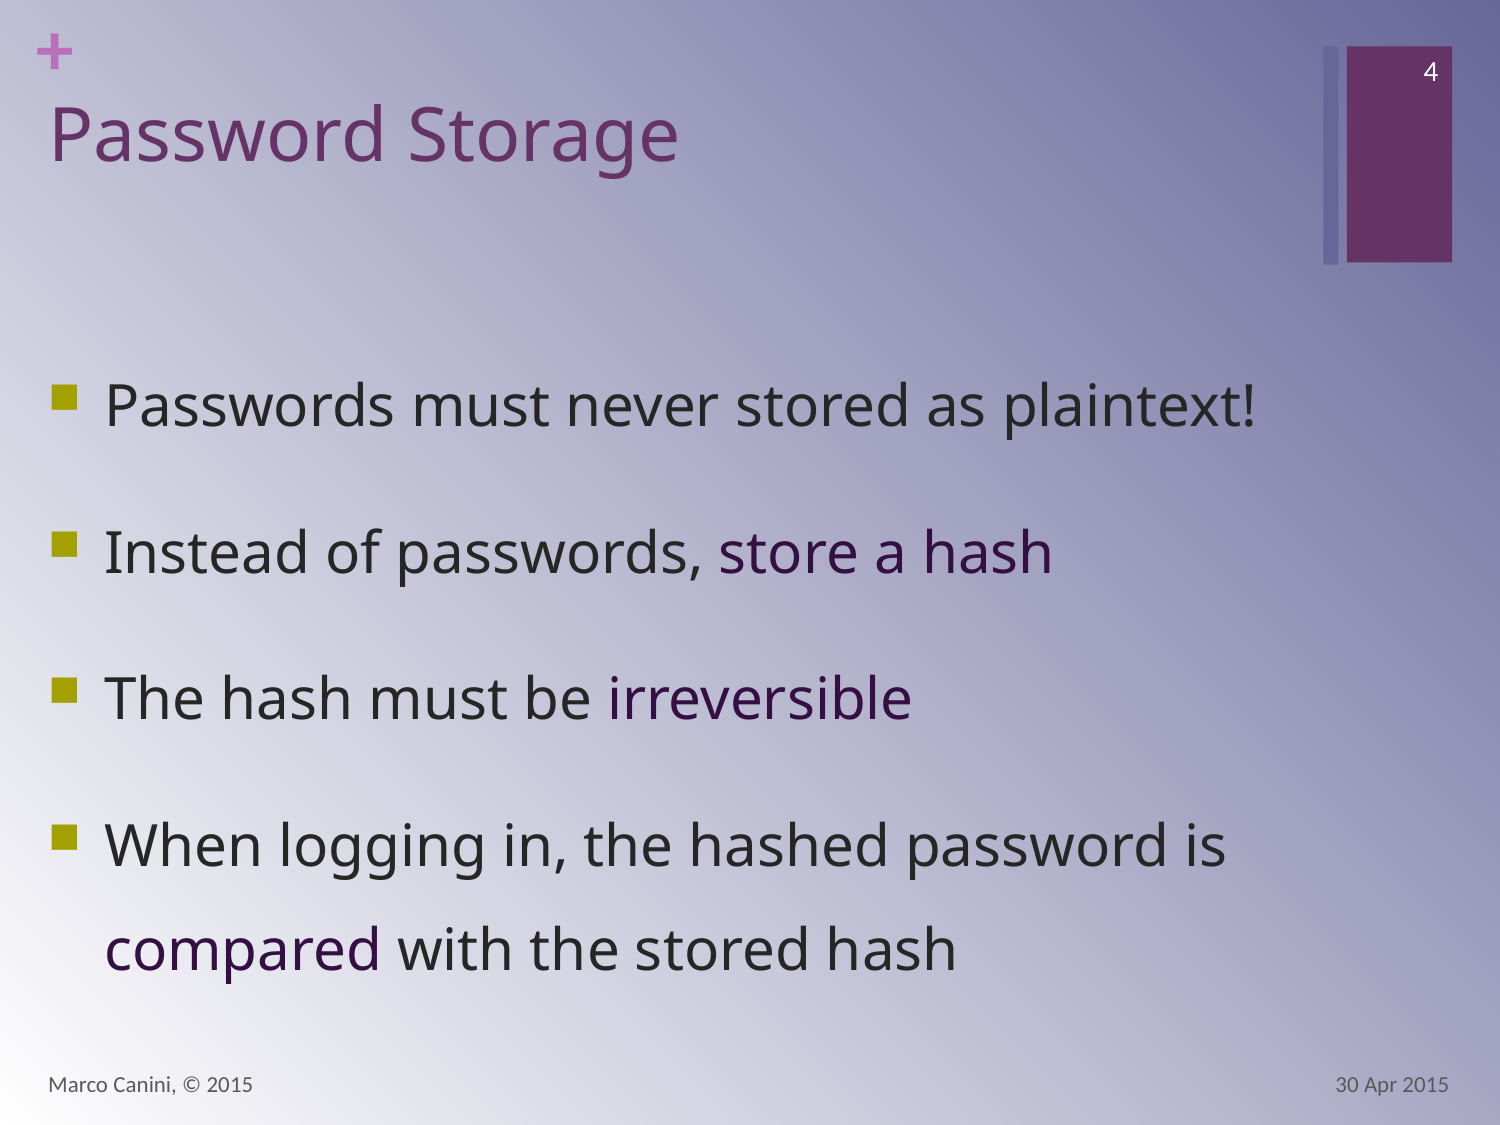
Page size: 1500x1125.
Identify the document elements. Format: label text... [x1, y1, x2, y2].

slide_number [1114, 1053, 1465, 1114]
footer Marco Canini, © 2015 [33, 1054, 1038, 1114]
list Passwords must never stored as plaintext! Instead of passwords, store a hash The hash must be irreversible When logging in, the hashed password is compared with the stored hash [33, 262, 1465, 1054]
title Password Storage [33, 79, 1322, 262]
slide_number 4 [1362, 39, 1454, 100]
